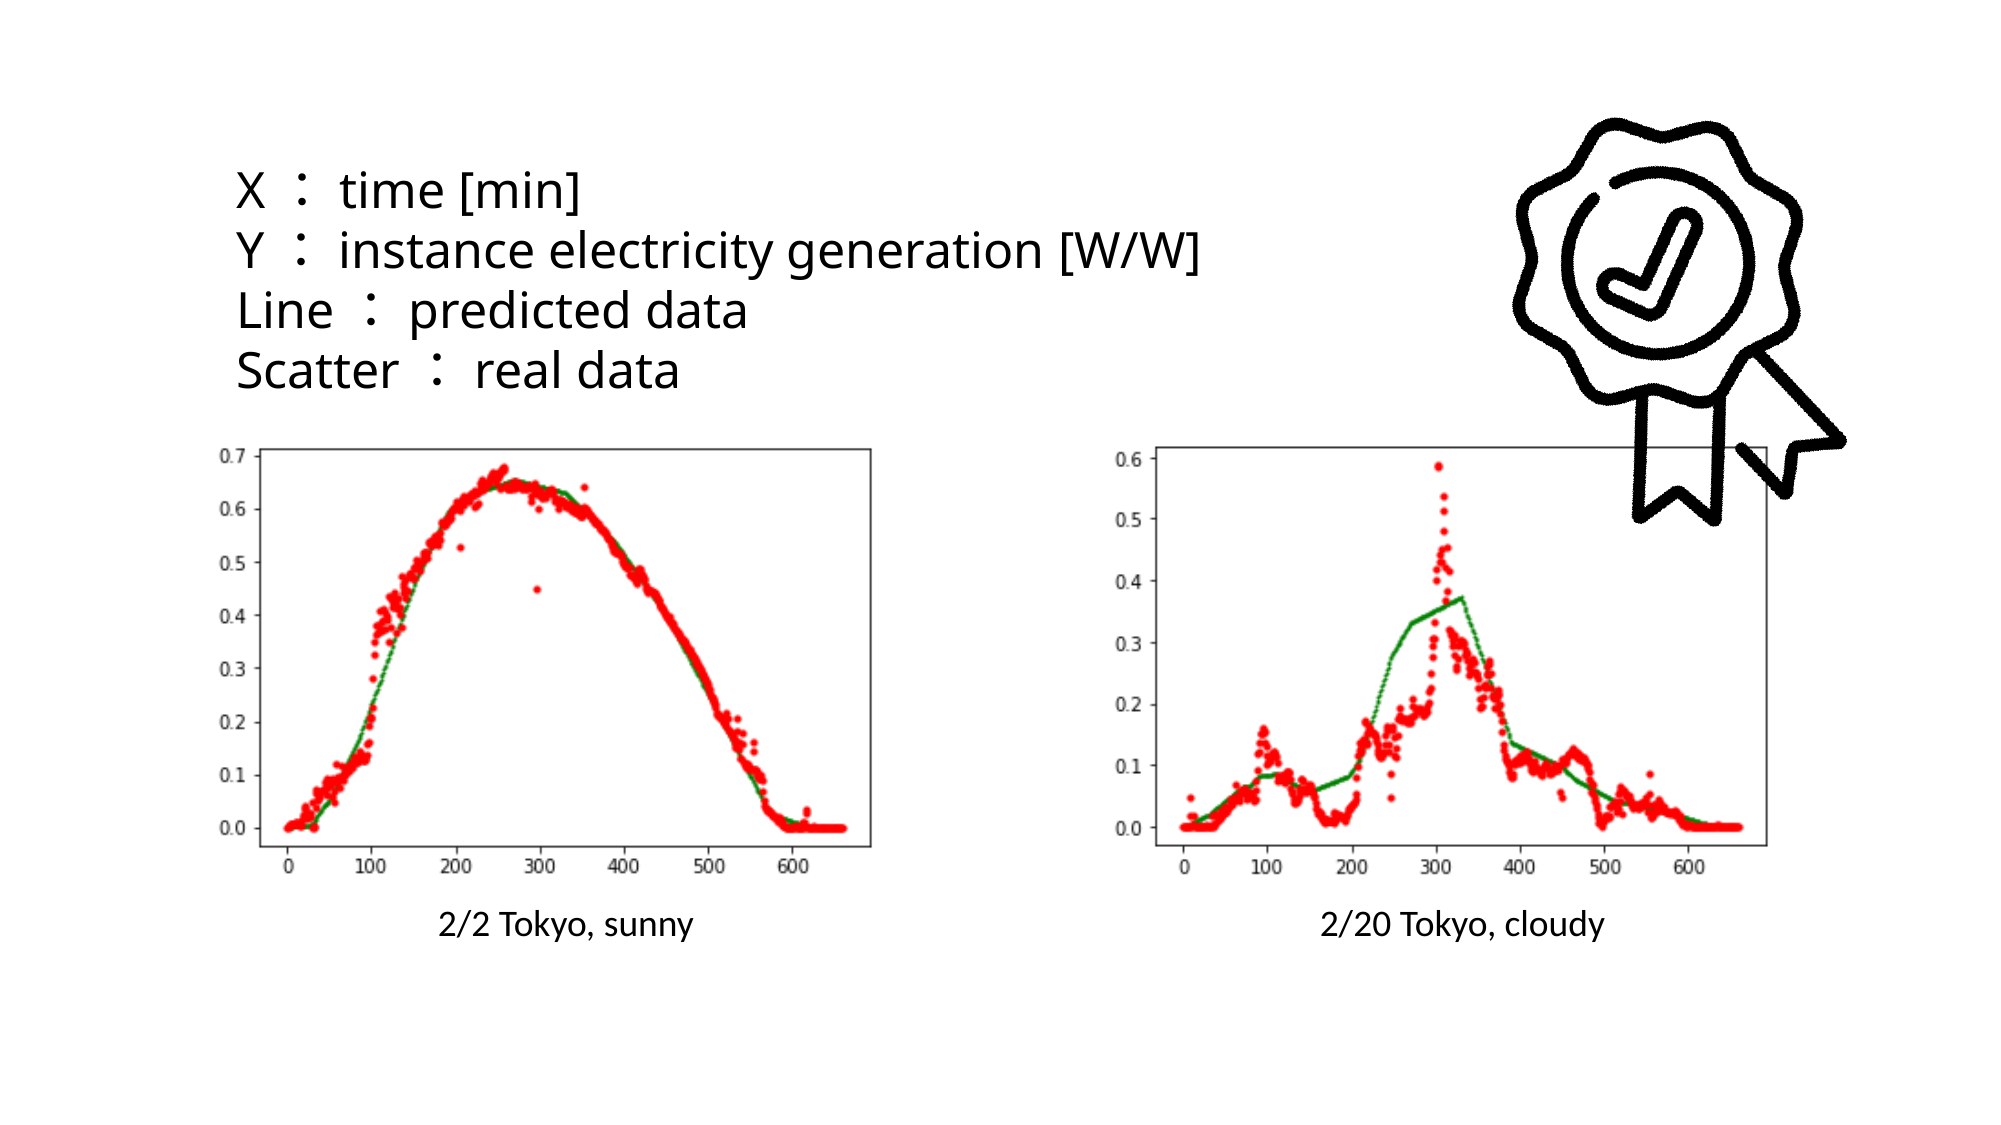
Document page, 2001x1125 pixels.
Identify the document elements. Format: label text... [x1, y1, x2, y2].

text_box X：time [min] Y：instance electricity generation [W/W] Line：predicted data Scatter：real data [221, 151, 1441, 407]
text_box 2/2 Tokyo, sunny [249, 891, 883, 952]
picture [205, 436, 883, 890]
text_box 2/20 Tokyo, cloudy [1145, 891, 1779, 952]
picture [1101, 46, 1948, 889]
